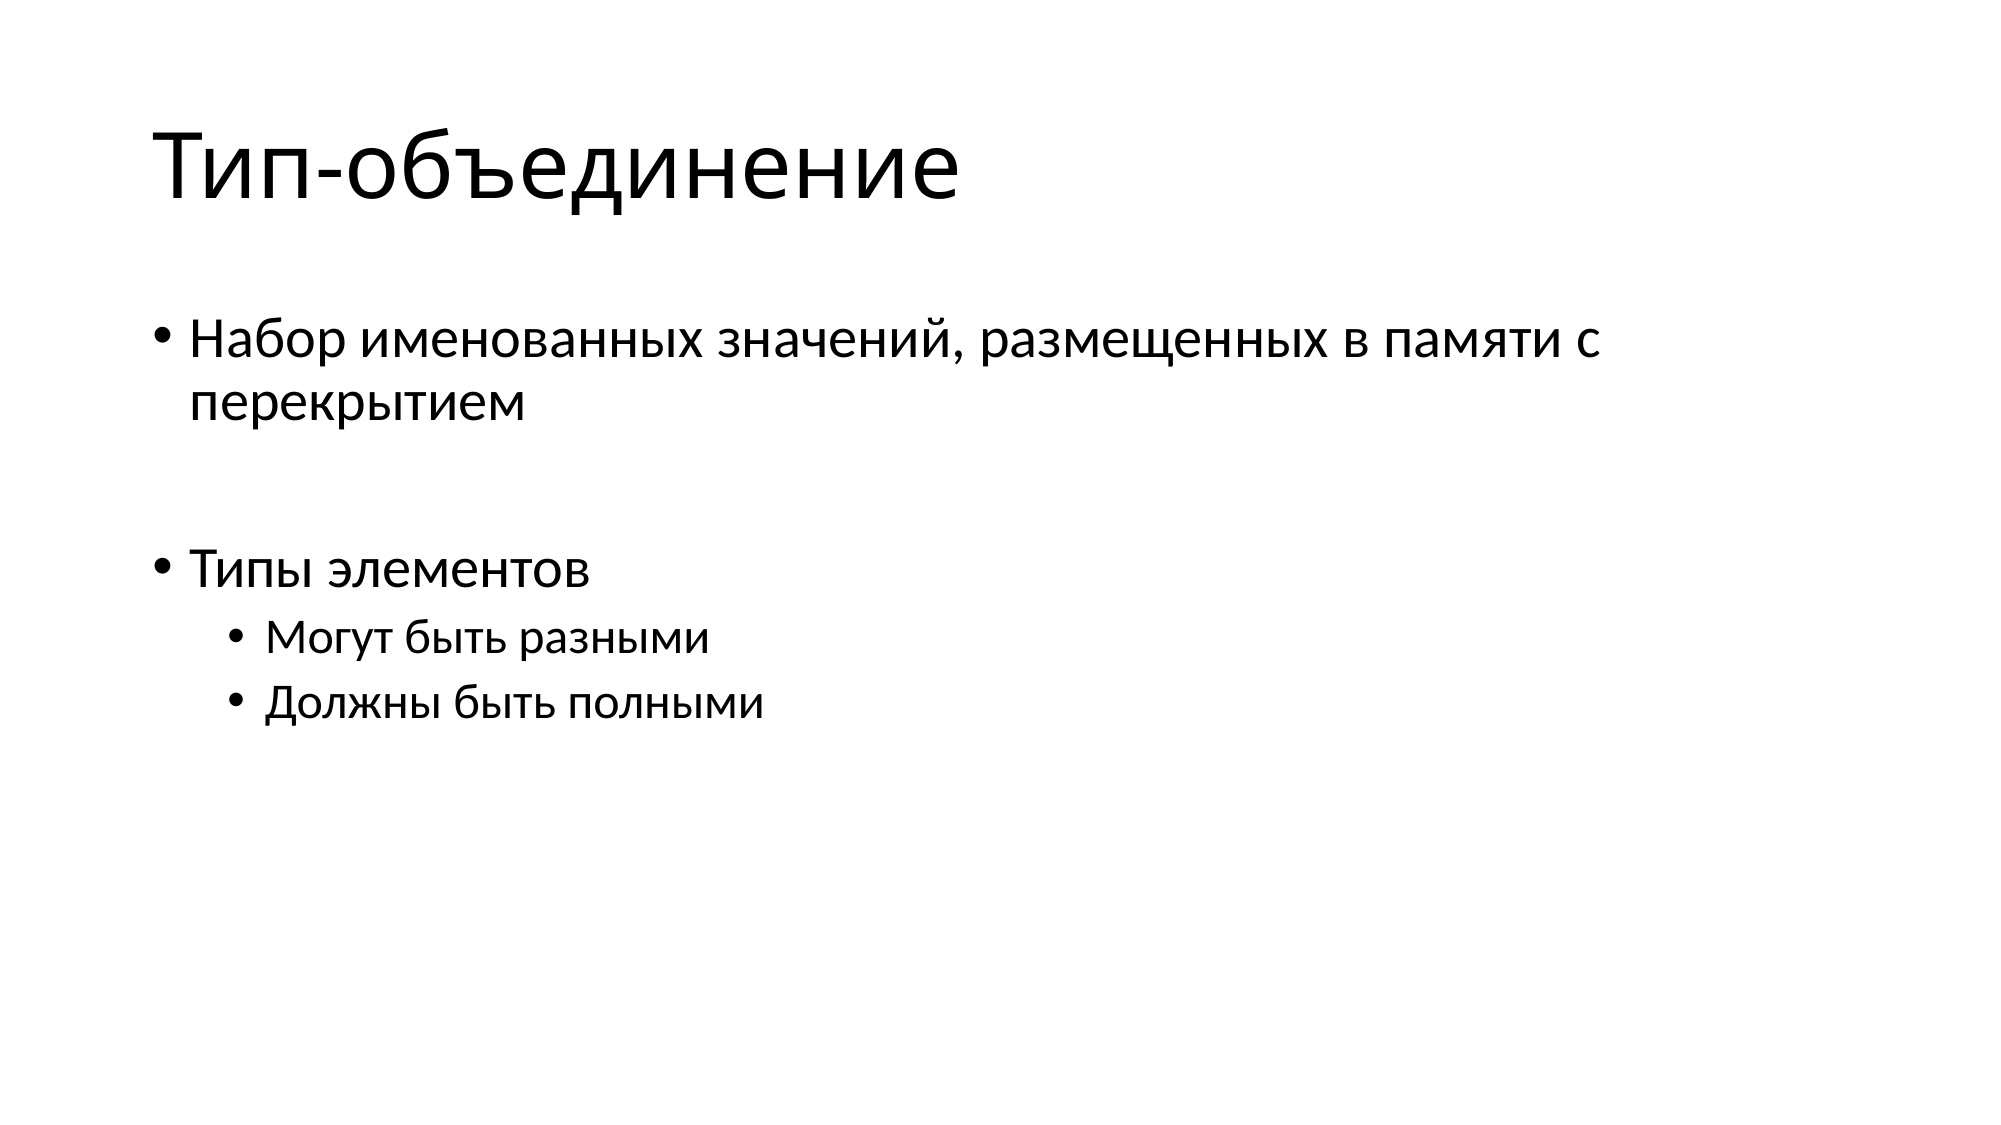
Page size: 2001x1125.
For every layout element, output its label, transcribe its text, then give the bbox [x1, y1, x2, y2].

list Набор именованных значений, размещенных в памяти с перекрытием Типы элементов Могут быть разными Должны быть полными [137, 299, 1863, 1014]
title Тип-объединение [137, 59, 1863, 278]
